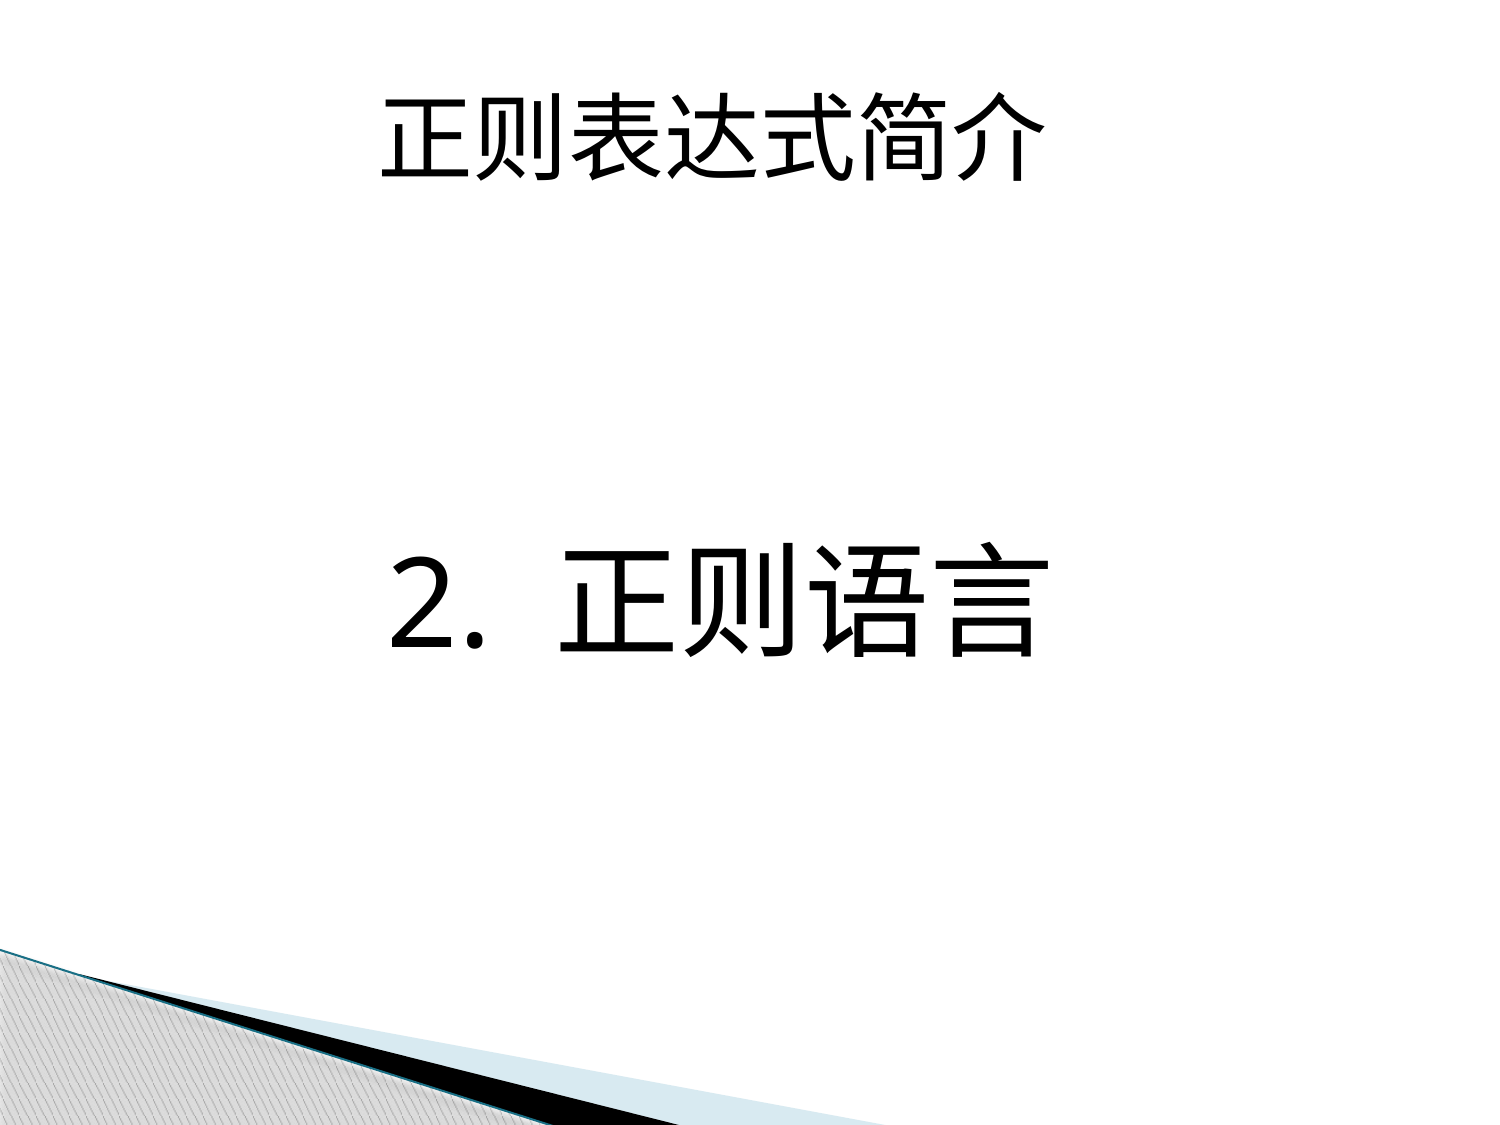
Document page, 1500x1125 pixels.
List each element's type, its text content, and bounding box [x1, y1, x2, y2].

text_box 2. 正则语言 [105, 515, 1336, 681]
text_box [75, 45, 1300, 233]
text_box 正则表达式简介 [99, 70, 1325, 258]
